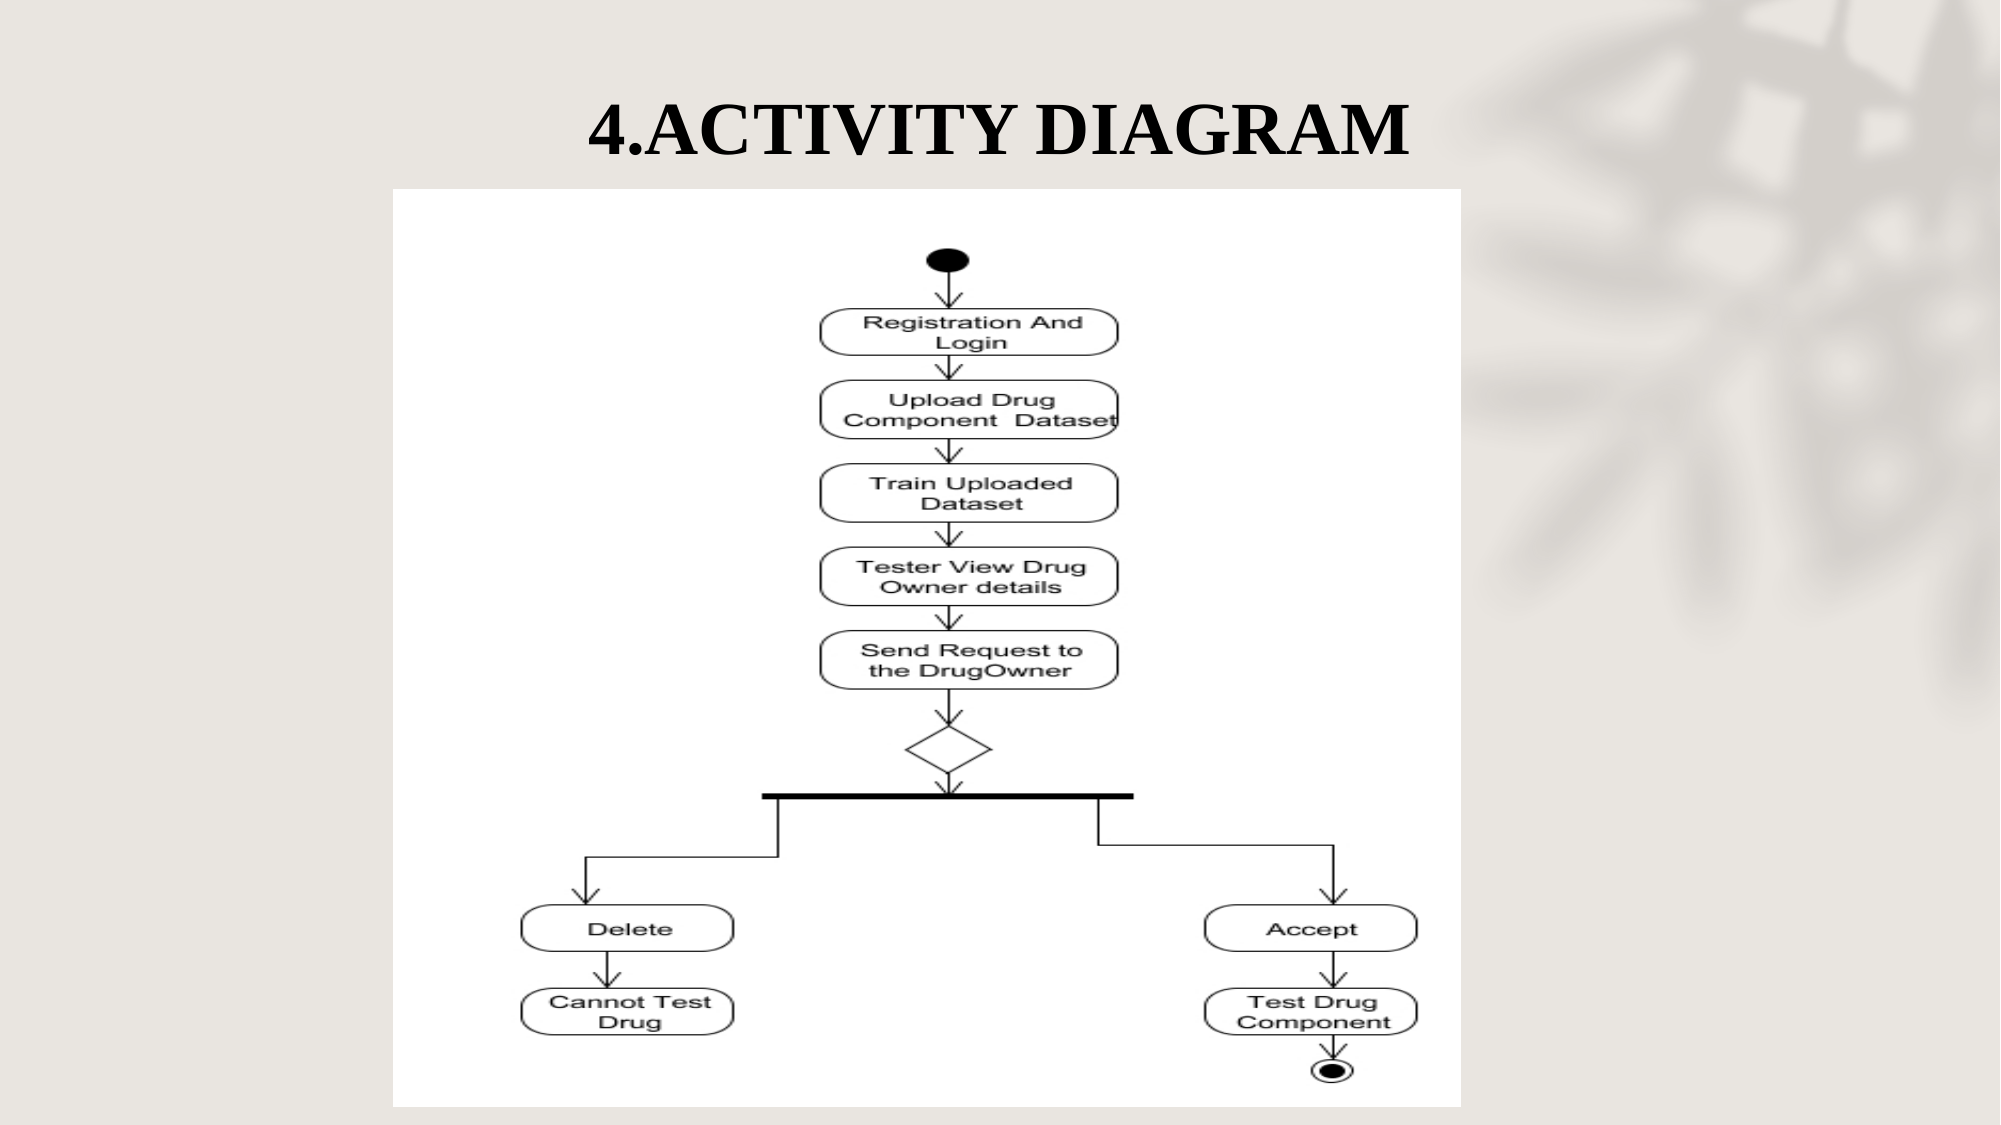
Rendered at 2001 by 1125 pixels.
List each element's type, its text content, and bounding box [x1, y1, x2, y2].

title 4.ACTIVITY DIAGRAM [137, 59, 1863, 190]
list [393, 189, 1461, 1107]
